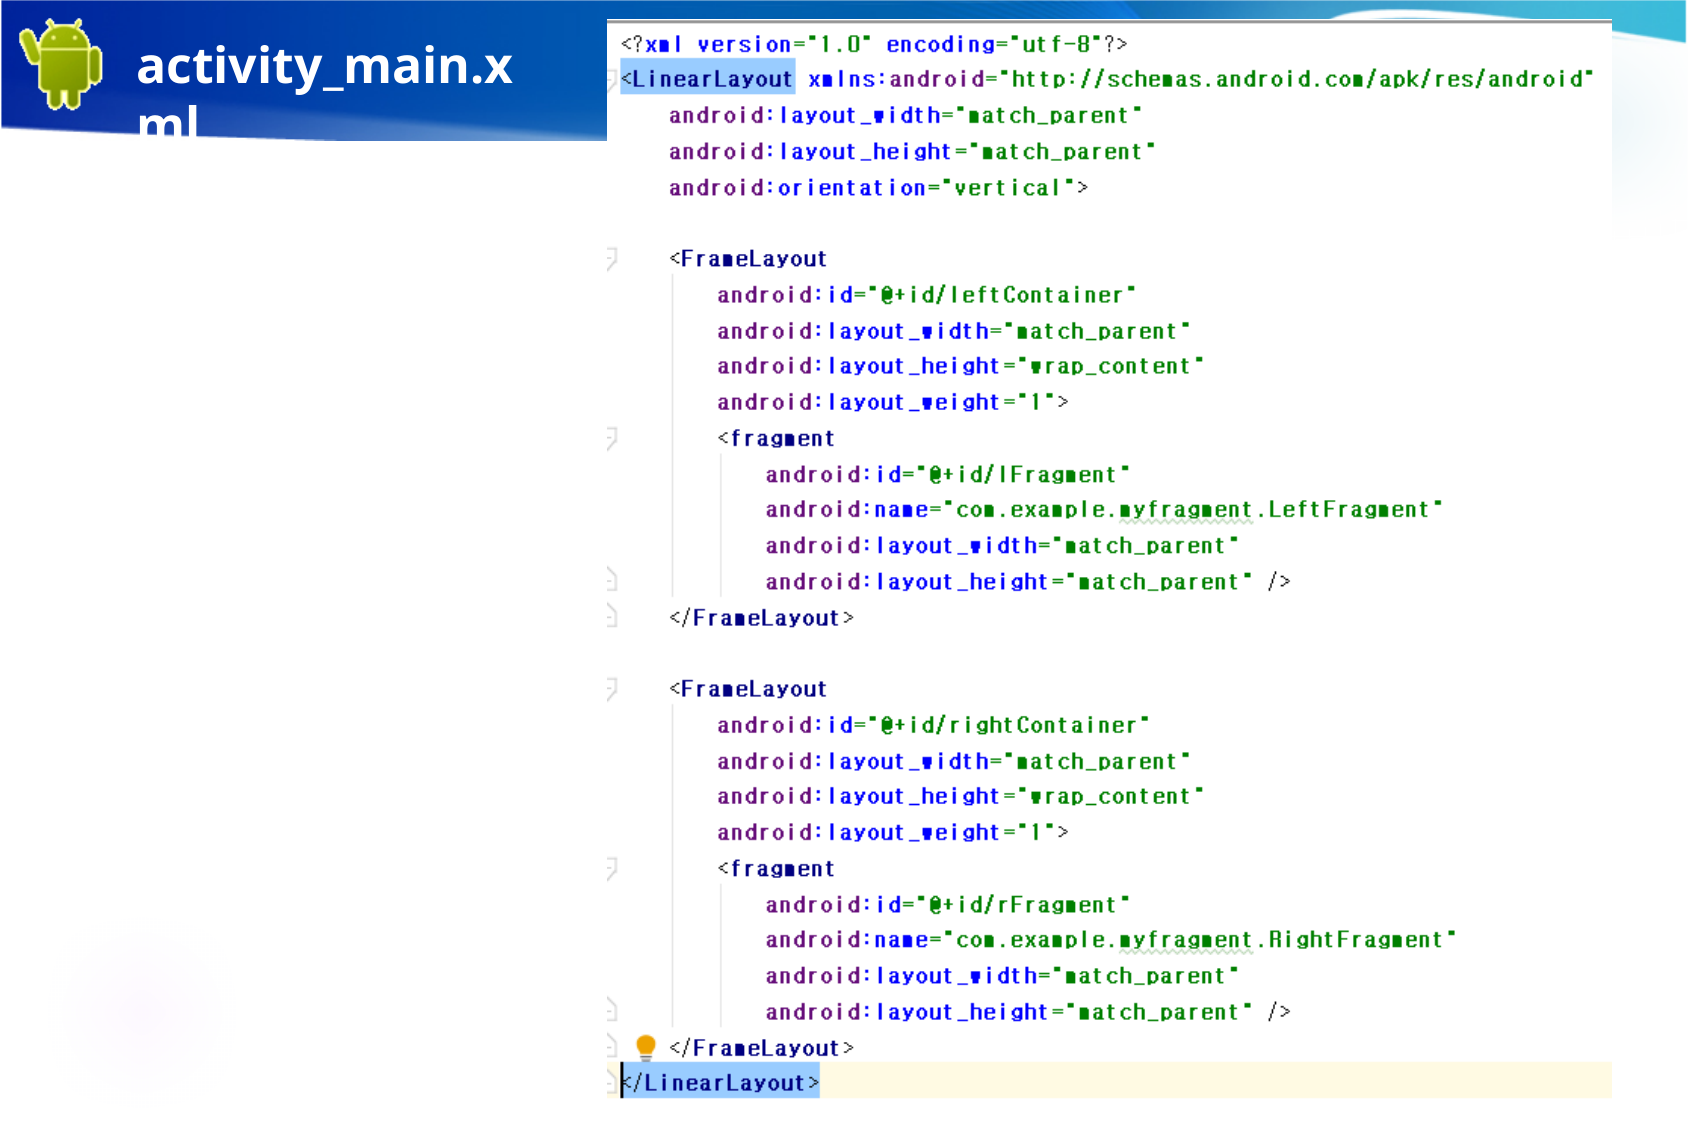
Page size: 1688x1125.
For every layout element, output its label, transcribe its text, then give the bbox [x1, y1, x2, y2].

title activity_main.xml [134, 31, 552, 96]
picture [0, 0, 1688, 1119]
